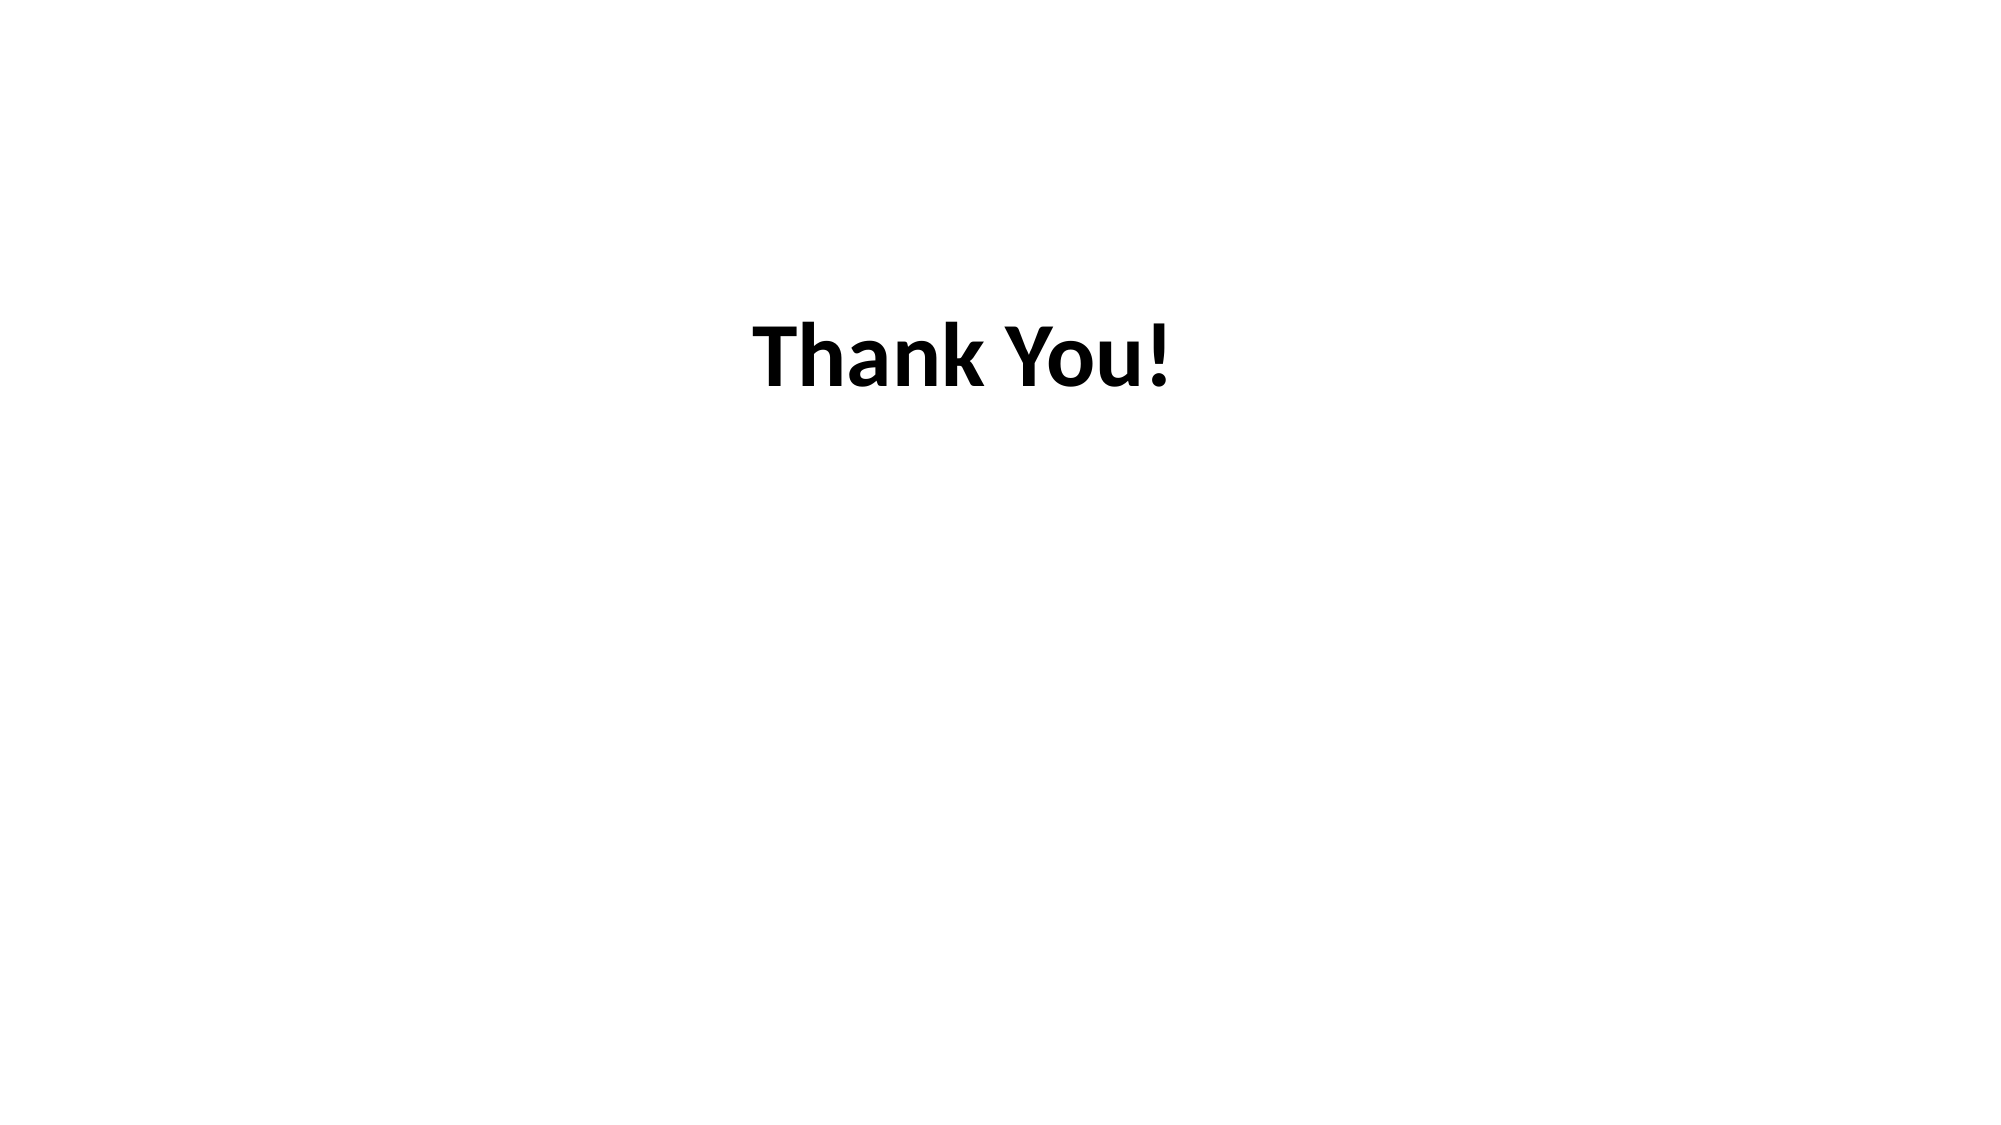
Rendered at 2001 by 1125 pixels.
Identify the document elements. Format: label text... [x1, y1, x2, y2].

list Thank You! [137, 299, 1863, 1014]
